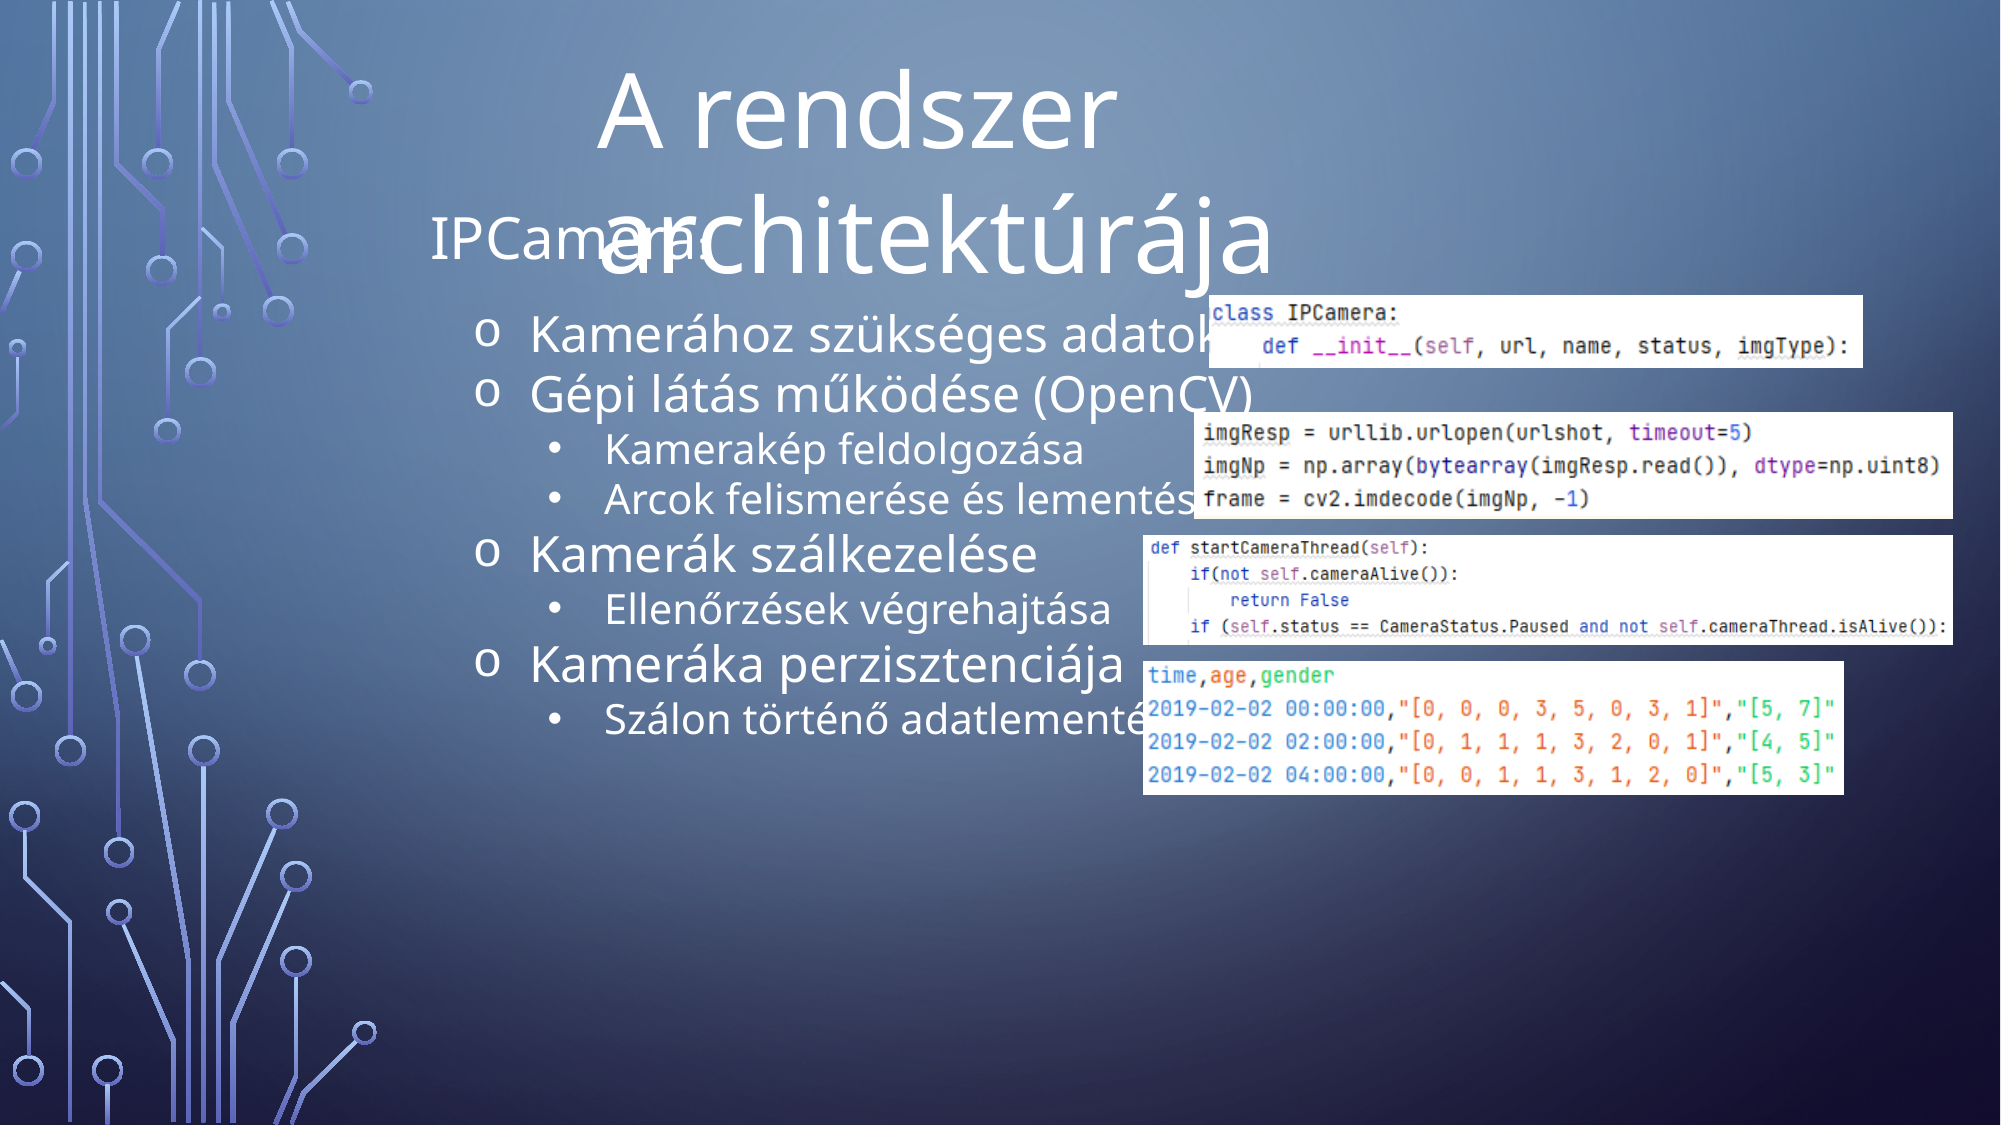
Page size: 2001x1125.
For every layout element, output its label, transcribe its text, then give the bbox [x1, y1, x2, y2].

text_box IPCamera: [415, 193, 1255, 279]
picture [1142, 661, 1844, 795]
picture [1194, 412, 1953, 519]
text_box A rendszer architektúrája [582, 36, 1836, 295]
text_box Kamerához szükséges adatok Gépi látás működése (OpenCV) Kamerakép feldolgozása Arcok felismerése és lementése Kamerák szálkezelése Ellenőrzések végrehajtása Kameráka perzisztenciája Szálon történő adatlementés [458, 295, 1712, 751]
picture [1142, 535, 1953, 646]
picture [1208, 295, 1863, 368]
